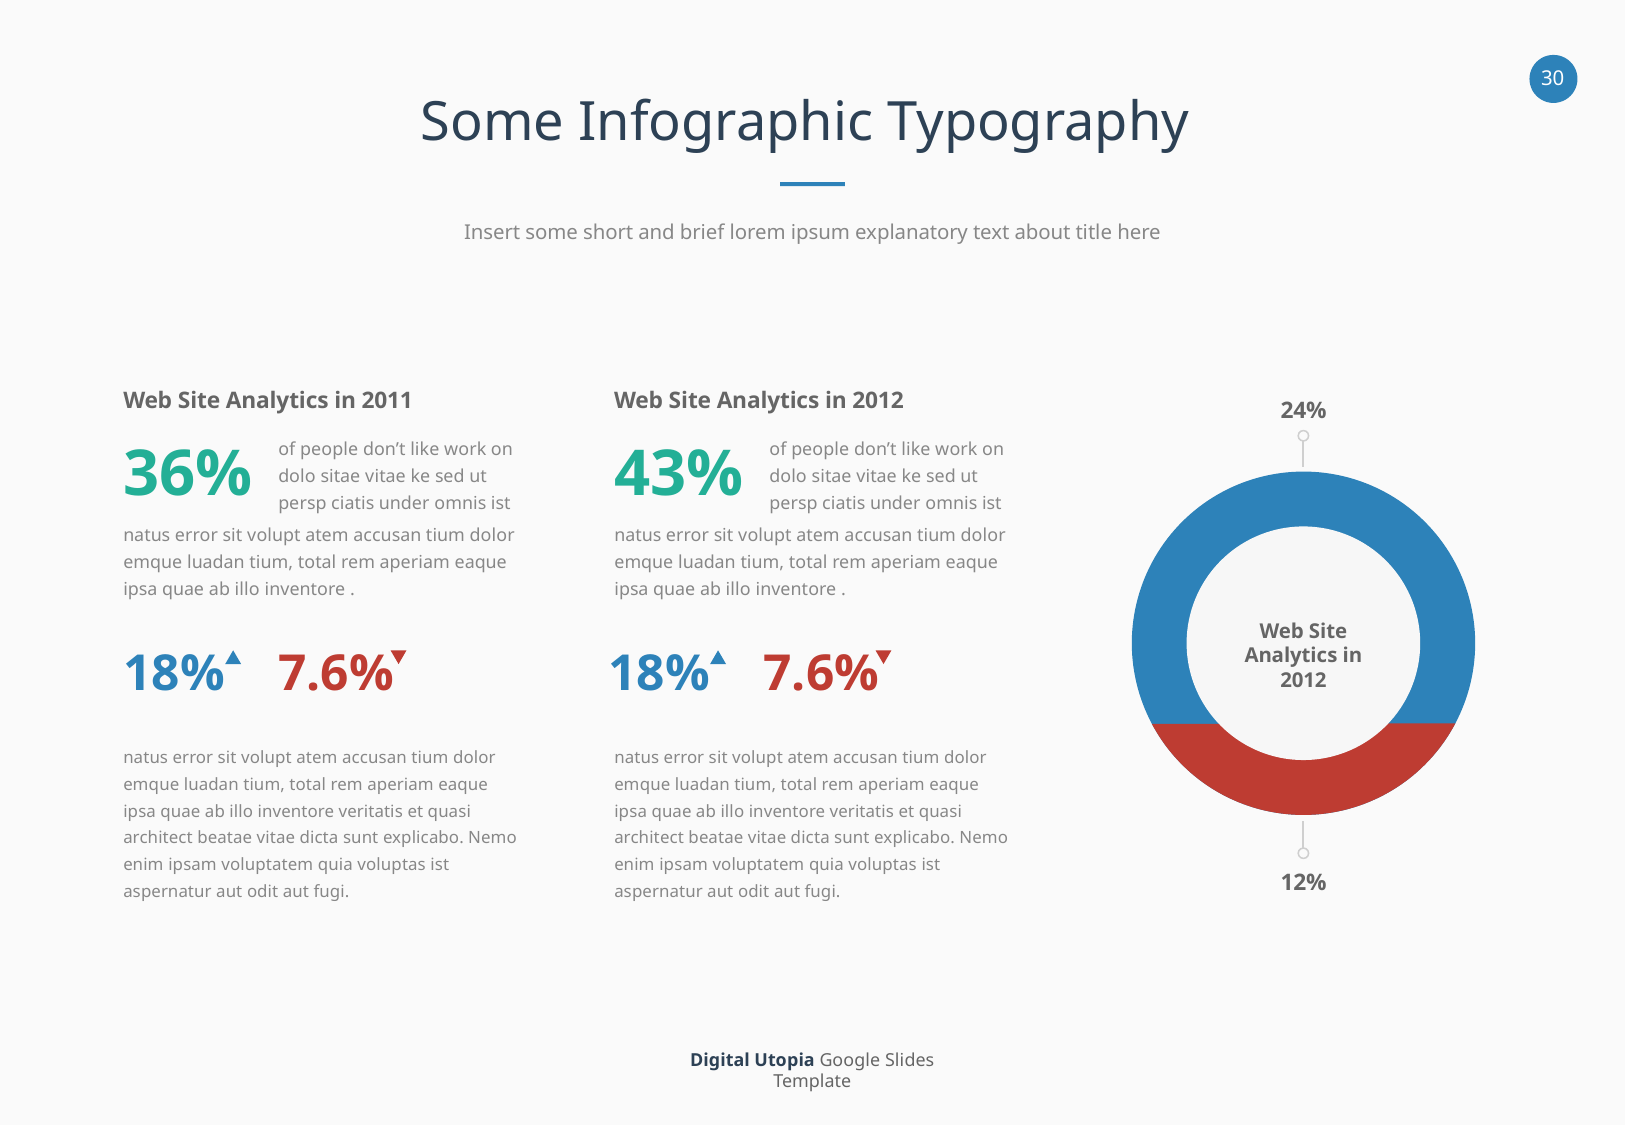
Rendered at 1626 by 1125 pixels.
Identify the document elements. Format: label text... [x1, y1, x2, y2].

text_box 12% [1216, 867, 1391, 895]
text_box Web Site Analytics in 2012 [614, 385, 1010, 414]
text_box [1298, 430, 1309, 441]
text_box of people don’t like work on dolo sitae vitae ke sed ut persp ciatis under omnis ist [278, 432, 519, 515]
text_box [123, 640, 407, 702]
text_box natus error sit volupt atem accusan tium dolor emque luadan tium, total rem aperiam eaque ipsa quae ab illo inventore veritatis et quasi architect beatae vitae dicta sunt explicabo. Nemo enim ipsam voluptatem quia voluptas ist aspernatur aut odit aut fugi. [614, 740, 1011, 876]
text_box 24% [1216, 395, 1391, 423]
text_box natus error sit volupt atem accusan tium dolor emque luadan tium, total rem aperiam eaque ipsa quae ab illo inventore . [123, 518, 520, 601]
text_box 36% [123, 432, 268, 509]
text_box Web Site Analytics in 2011 [123, 385, 519, 414]
text_box natus error sit volupt atem accusan tium dolor emque luadan tium, total rem aperiam eaque ipsa quae ab illo inventore . [614, 518, 1011, 601]
text_box 43% [614, 432, 759, 509]
text_box natus error sit volupt atem accusan tium dolor emque luadan tium, total rem aperiam eaque ipsa quae ab illo inventore veritatis et quasi architect beatae vitae dicta sunt explicabo. Nemo enim ipsam voluptatem quia voluptas ist aspernatur aut odit aut fugi. [123, 740, 520, 876]
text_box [1131, 471, 1476, 816]
list Insert some short and brief lorem ipsum explanatory text about title here [121, 219, 1504, 250]
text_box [608, 640, 892, 702]
text_box [1298, 849, 1309, 859]
list Some Infographic Typography [121, 86, 1504, 159]
text_box of people don’t like work on dolo sitae vitae ke sed ut persp ciatis under omnis ist [769, 432, 1010, 515]
